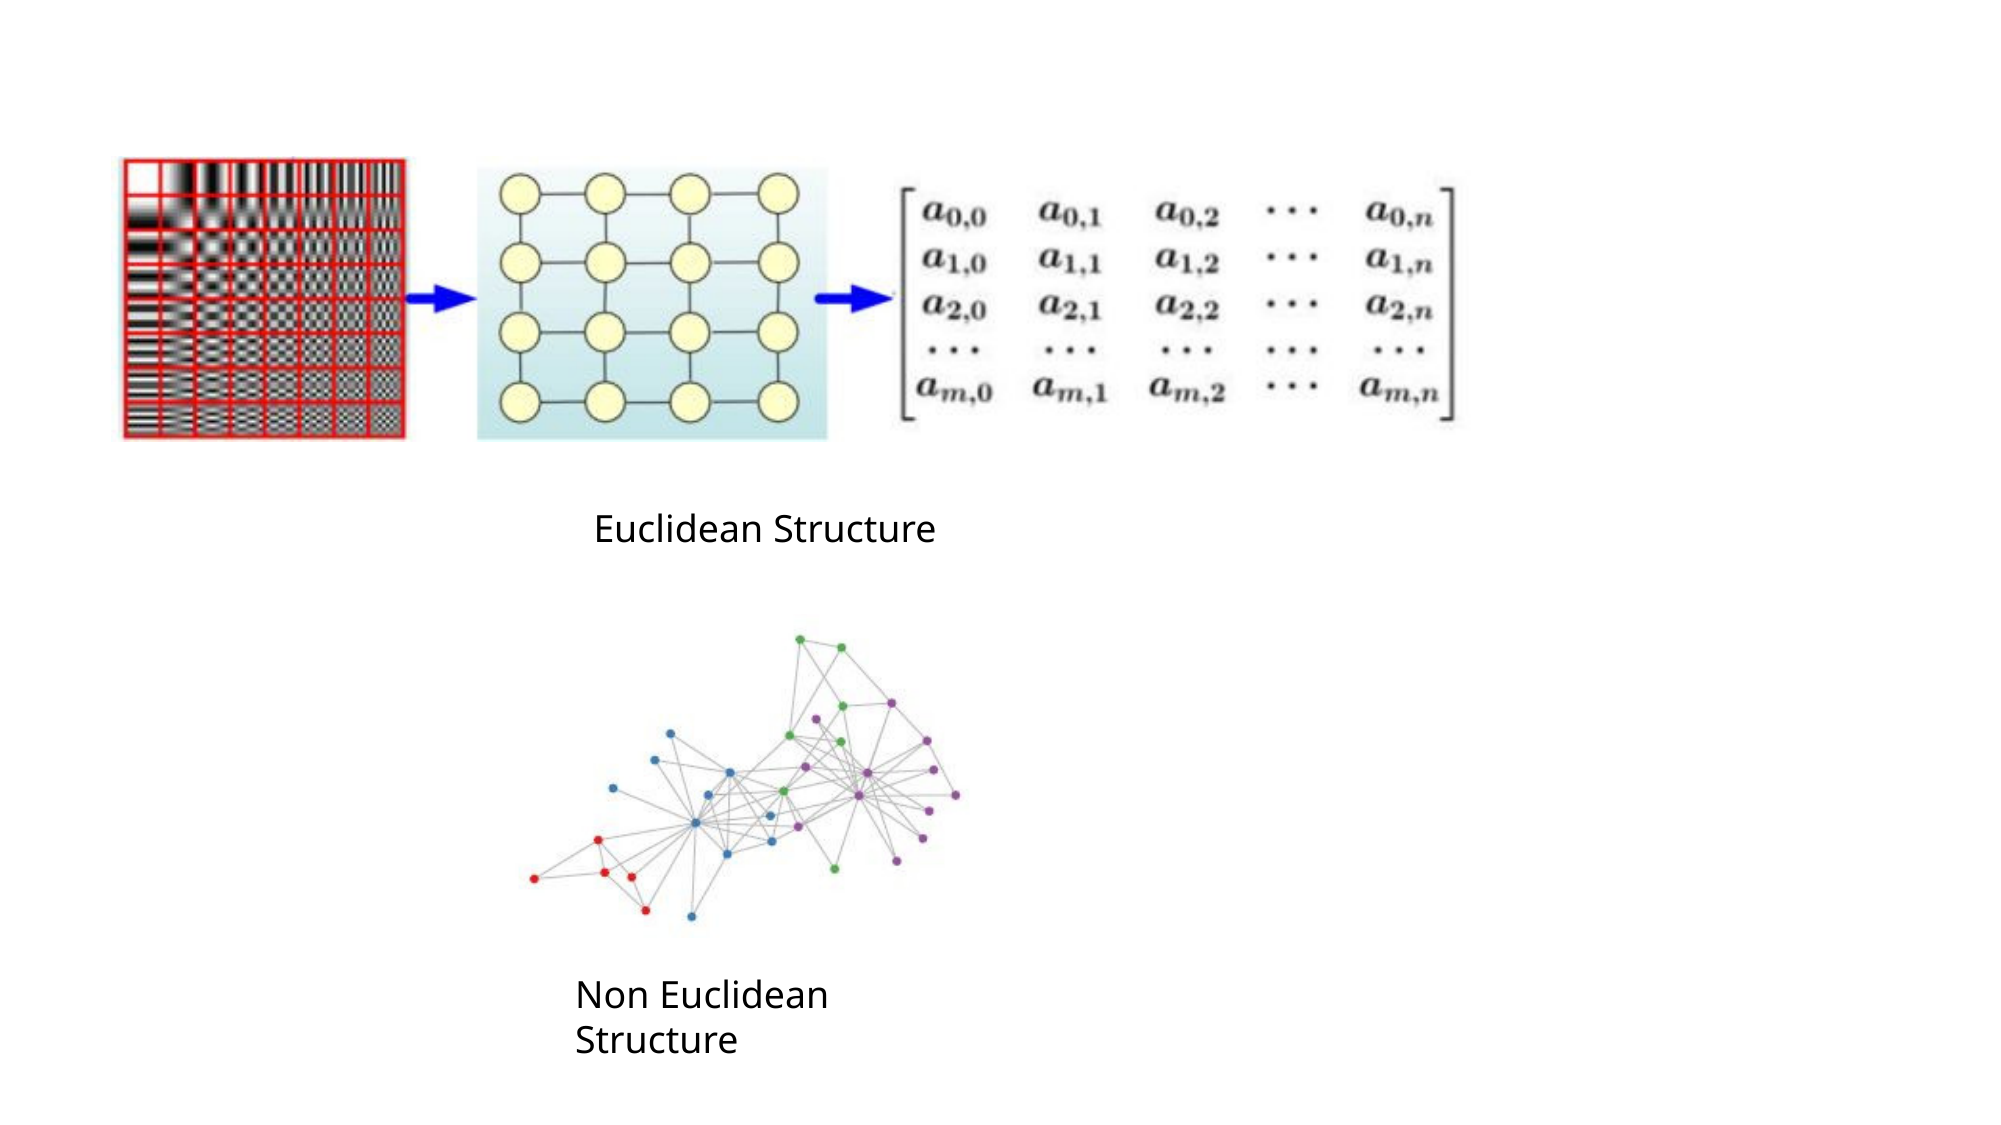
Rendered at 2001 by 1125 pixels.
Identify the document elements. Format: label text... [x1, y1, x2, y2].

text_box Non Euclidean Structure [560, 963, 1000, 1069]
text_box Euclidean Structure [578, 498, 1019, 558]
picture [111, 156, 1486, 442]
picture [494, 614, 985, 938]
